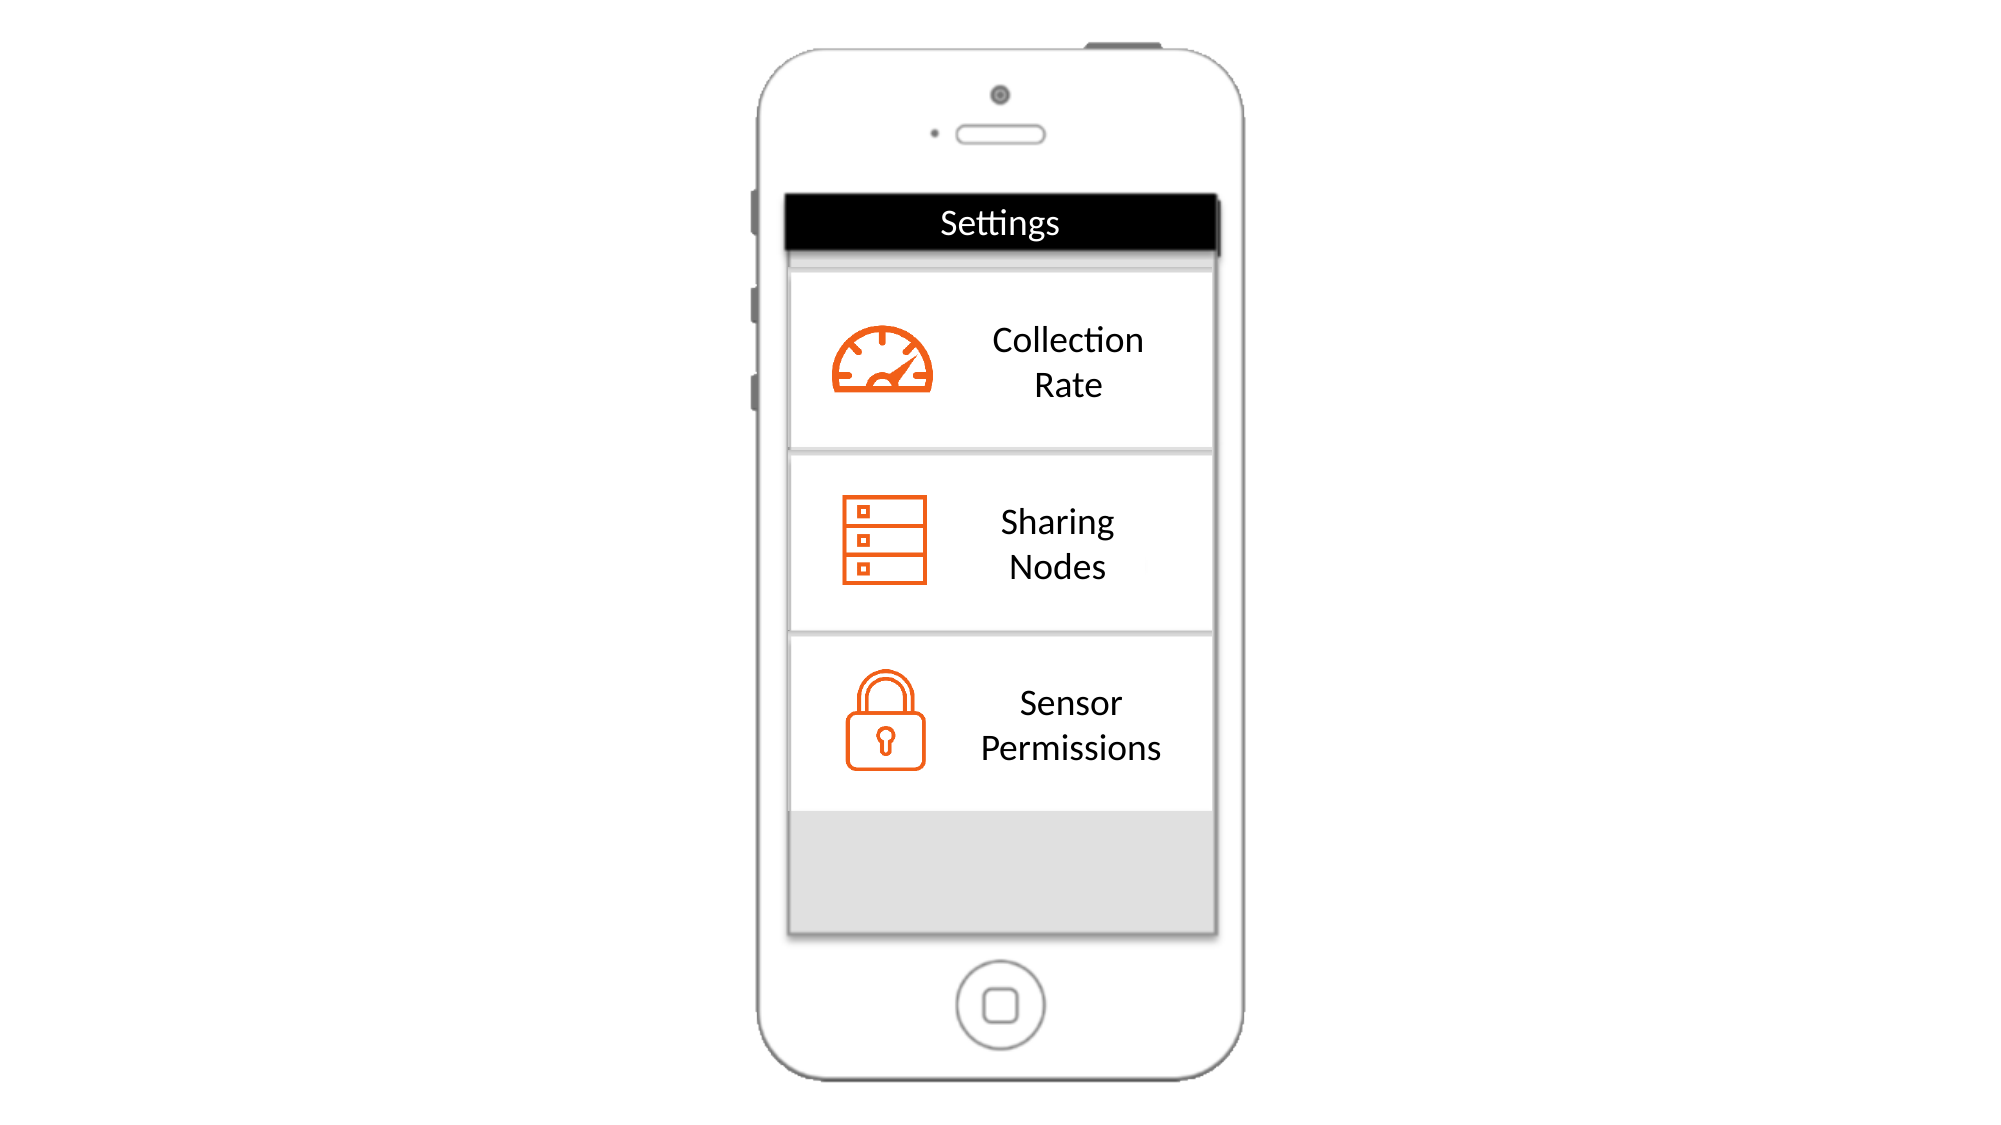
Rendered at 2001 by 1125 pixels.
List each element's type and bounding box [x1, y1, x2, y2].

picture [745, 39, 1254, 1086]
text_box [787, 631, 1212, 811]
text_box [787, 267, 1212, 447]
text_box [787, 450, 1212, 630]
